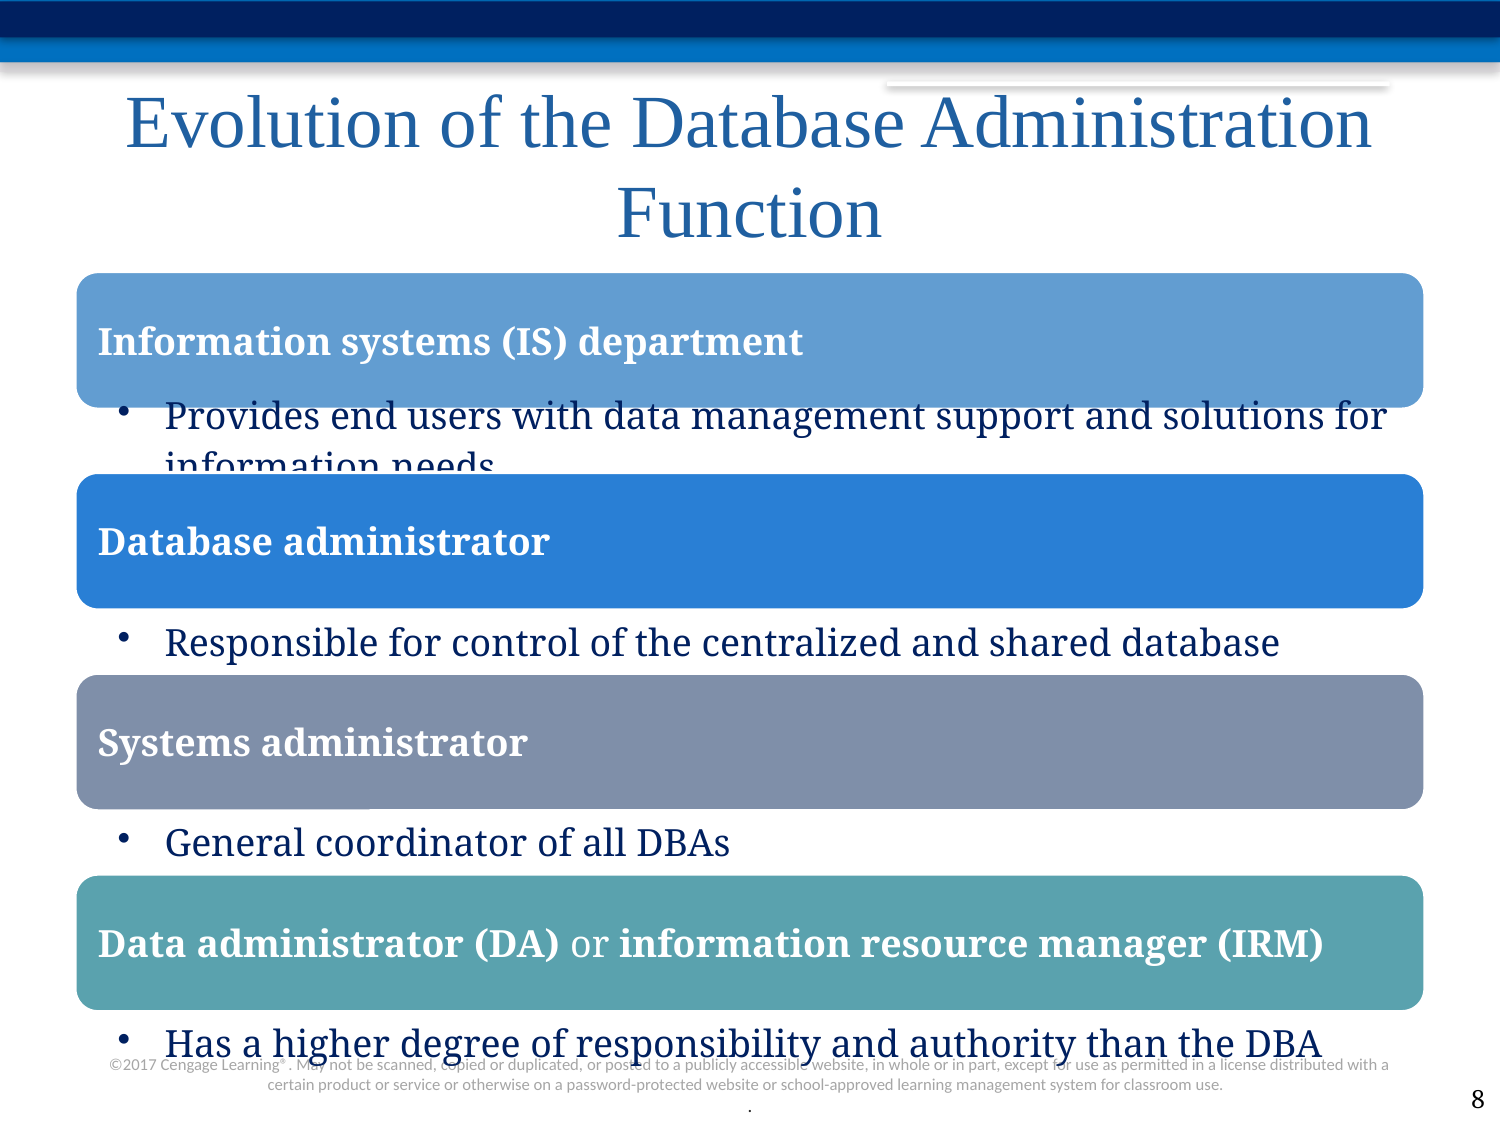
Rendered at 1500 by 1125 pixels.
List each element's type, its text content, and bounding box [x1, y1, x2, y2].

slide_number 8 [1425, 1074, 1500, 1125]
title Evolution of the Database Administration Function [75, 75, 1425, 250]
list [74, 271, 1426, 1076]
